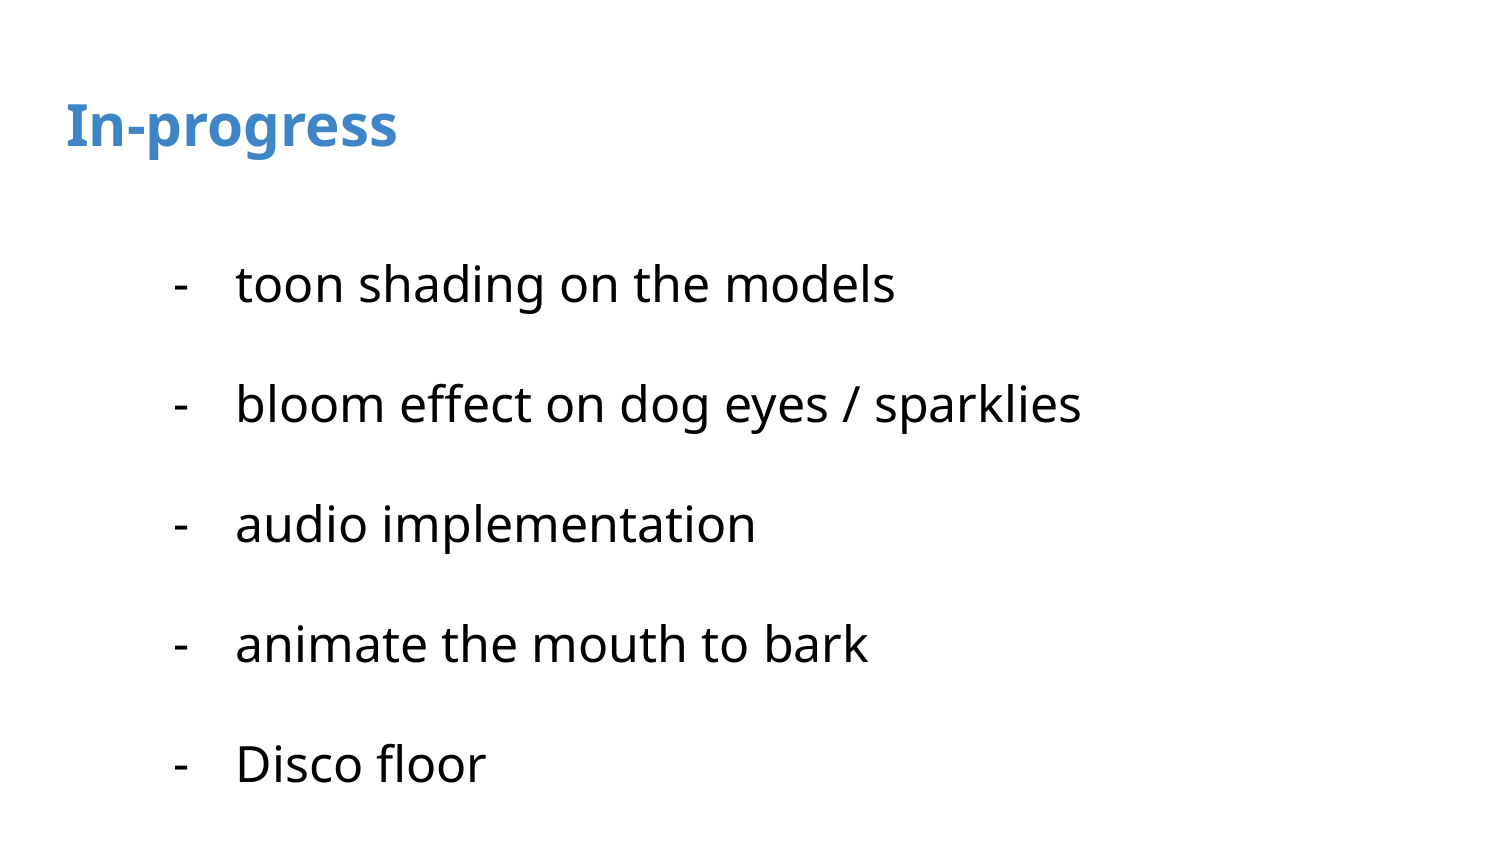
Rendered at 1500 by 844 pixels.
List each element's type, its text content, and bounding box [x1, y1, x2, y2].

text_box toon shading on the models bloom effect on dog eyes / sparklies audio implementation animate the mouth to bark Disco floor [145, 177, 1319, 735]
title In-progress [51, 72, 1449, 167]
